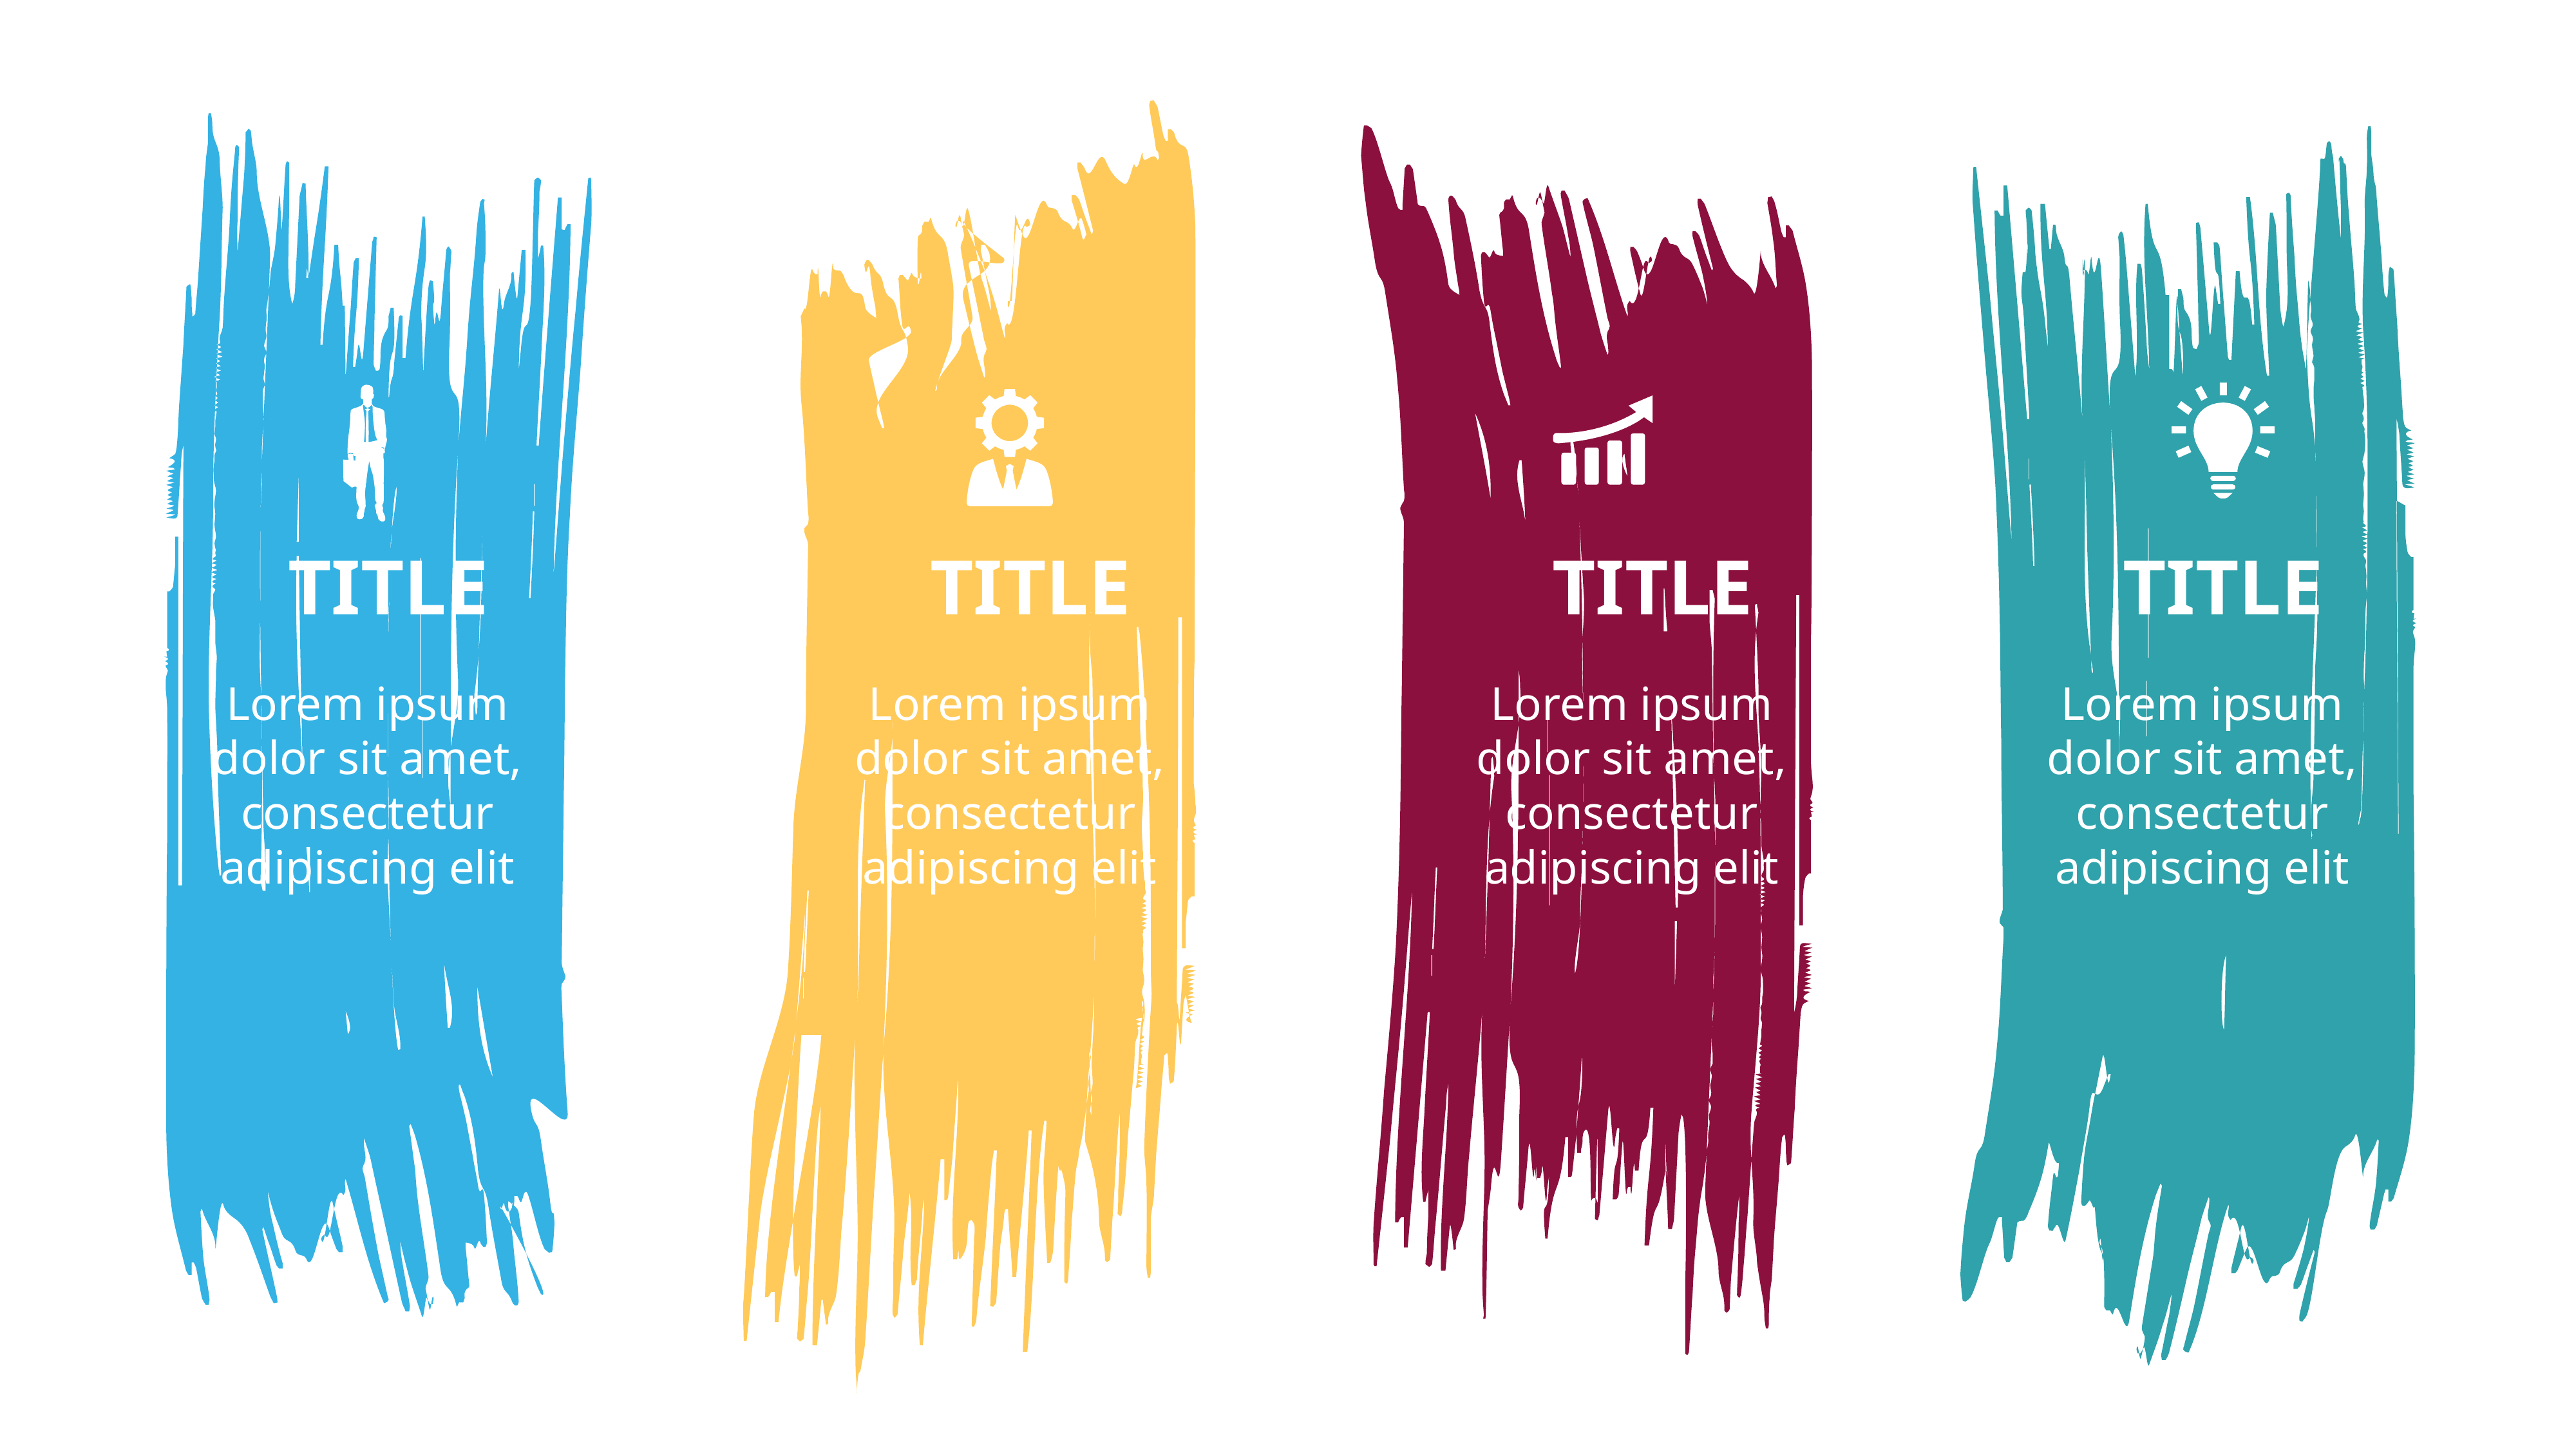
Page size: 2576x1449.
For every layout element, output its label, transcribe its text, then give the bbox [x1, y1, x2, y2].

text_box [2177, 401, 2193, 415]
text_box [2210, 484, 2236, 490]
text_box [1552, 395, 1653, 485]
text_box Lorem ipsum dolor sit amet, consectetur adipiscing elit [831, 665, 1189, 961]
text_box Lorem ipsum dolor sit amet, consectetur adipiscing elit [2023, 665, 2381, 961]
text_box [2219, 383, 2227, 395]
text_box [975, 389, 1045, 457]
text_box [743, 100, 1196, 1394]
text_box [2239, 386, 2251, 401]
text_box [2193, 402, 2253, 472]
text_box [2213, 493, 2233, 499]
text_box [2255, 446, 2271, 458]
text_box [1799, 649, 1813, 805]
text_box Lorem ipsum dolor sit amet, consectetur adipiscing elit [1453, 665, 1810, 961]
text_box [1960, 126, 2417, 1366]
text_box [2260, 426, 2275, 433]
text_box [2253, 401, 2269, 415]
text_box [1361, 125, 1812, 1356]
text_box [343, 384, 387, 522]
text_box [967, 459, 1054, 507]
text_box TITLE [1488, 539, 1817, 649]
text_box [2210, 475, 2236, 481]
text_box [2195, 386, 2208, 401]
text_box [2172, 426, 2186, 433]
text_box [1182, 649, 1198, 900]
text_box [164, 113, 592, 1317]
text_box TITLE [2059, 539, 2387, 649]
text_box [1144, 961, 1197, 1278]
text_box [2175, 445, 2192, 458]
text_box [1810, 806, 1814, 818]
text_box TITLE [867, 539, 1195, 649]
text_box Lorem ipsum dolor sit amet, consectetur adipiscing elit [189, 665, 546, 961]
text_box TITLE [224, 539, 553, 649]
